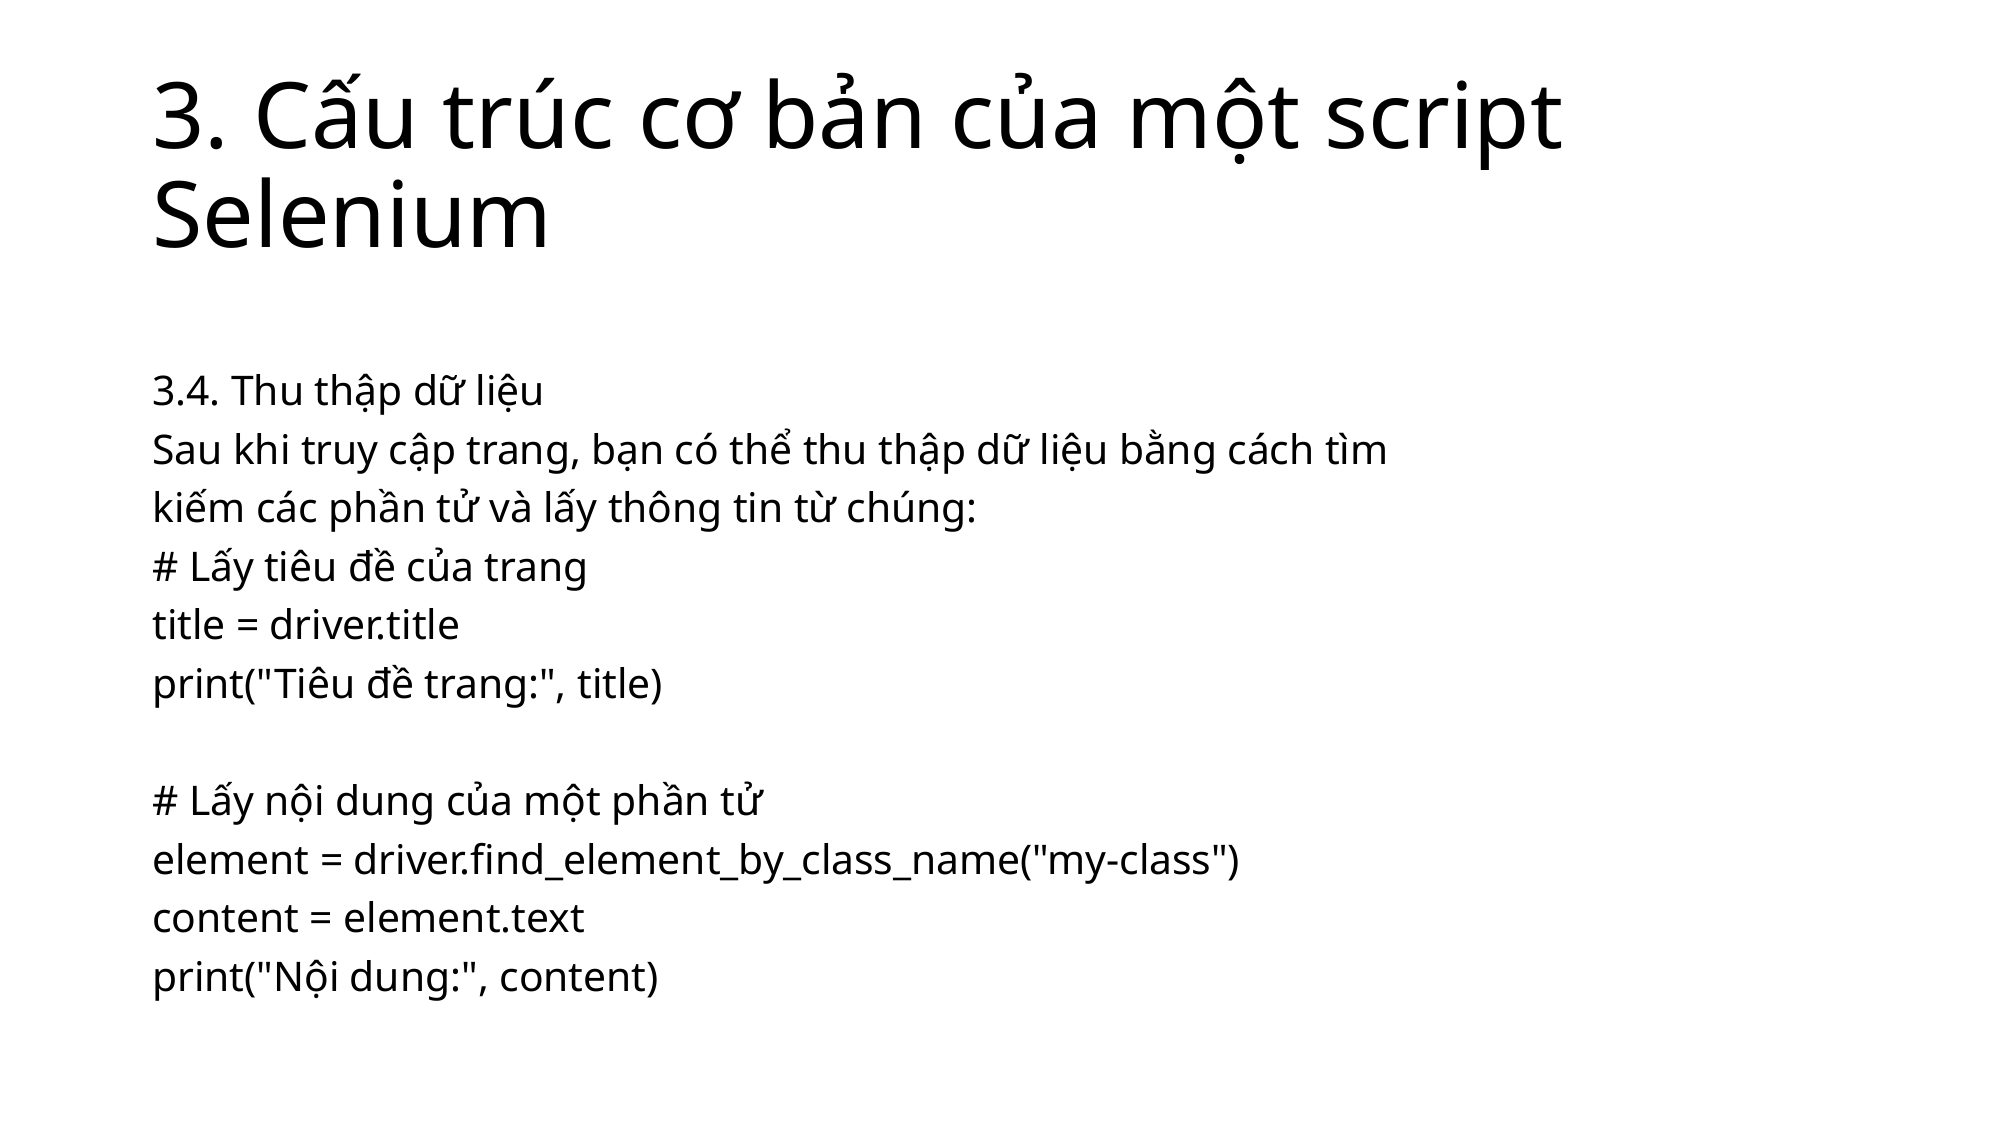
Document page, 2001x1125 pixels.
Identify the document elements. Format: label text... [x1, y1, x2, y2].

title 3. Cấu trúc cơ bản của một script Selenium [137, 59, 1863, 278]
list 3.4. Thu thập dữ liệu Sau khi truy cập trang, bạn có thể thu thập dữ liệu bằng cách tìm kiếm các phần tử và lấy thông tin từ chúng: # Lấy tiêu đề của trang title = driver.title print("Tiêu đề trang:", title) # Lấy nội dung của một phần tử element = driver.find_element_by_class_name("my-class") content = element.text print("Nội dung:", content) [137, 299, 1863, 1014]
